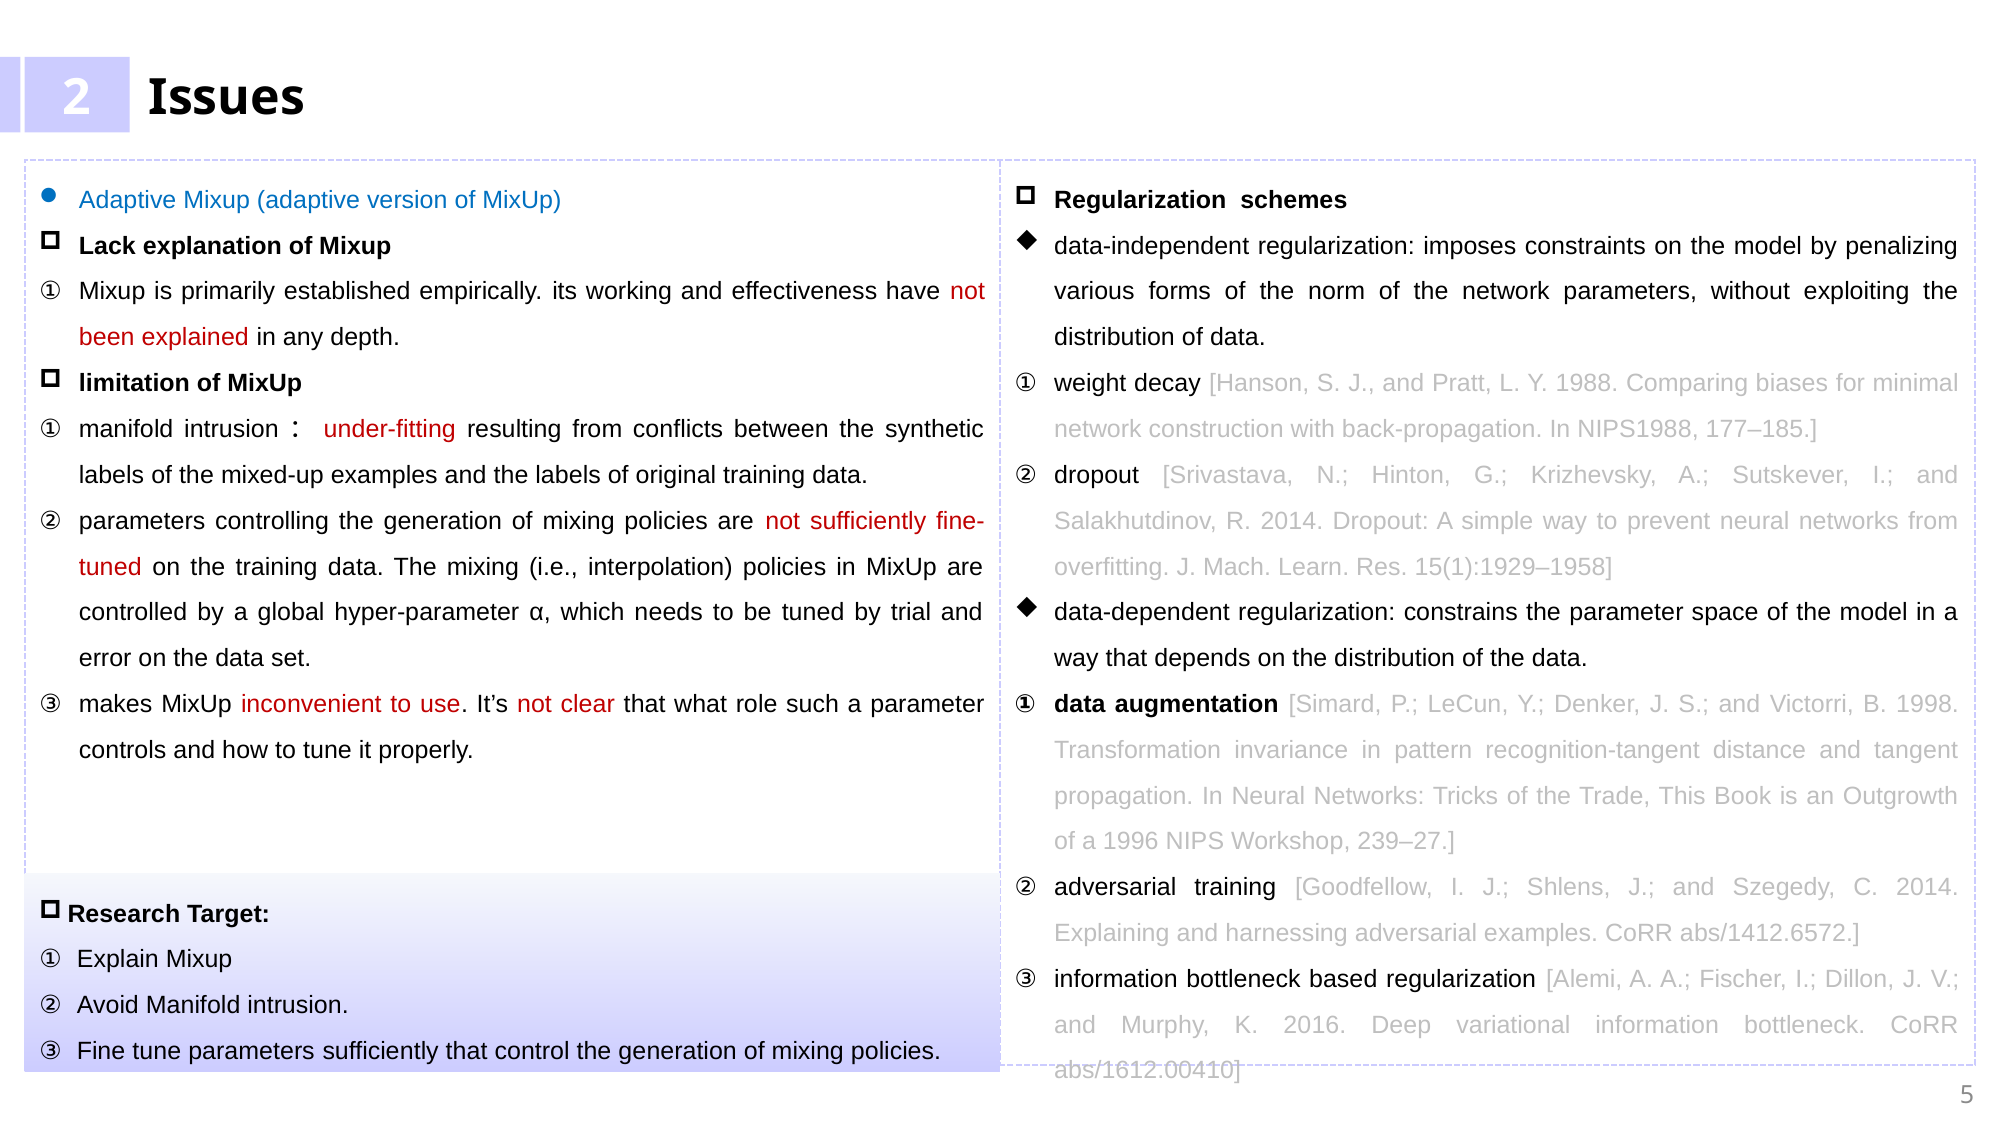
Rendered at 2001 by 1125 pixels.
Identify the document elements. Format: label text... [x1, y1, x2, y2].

text_box Regularization schemes data-independent regularization: imposes constraints on the model by penalizing various forms of the norm of the network parameters, without exploiting the distribution of data. weight decay [Hanson, S. J., and Pratt, L. Y. 1988. Comparing biases for minimal network construction with back-propagation. In NIPS1988, 177–185.] dropout [Srivastava, N.; Hinton, G.; Krizhevsky, A.; Sutskever, I.; and Salakhutdinov, R. 2014. Dropout: A simple way to prevent neural networks from overfitting. J. Mach. Learn. Res. 15(1):1929–1958] data-dependent regularization: constrains the parameter space of the model in a way that depends on the distribution of the data. data augmentation [Simard, P.; LeCun, Y.; Denker, J. S.; and Victorri, B. 1998. Transformation invariance in pattern recognition-tangent distance and tangent propagation. In Neural Networks: Tricks of the Trade, This Book is an Outgrowth of a 1996 NIPS Workshop, 239–27.] adversarial training [Goodfellow, I. J.; Shlens, J.; and Szegedy, C. 2014. Explaining and harnessing adversarial examples. CoRR abs/1412.6572.] information bottleneck based regularization [Alemi, A. A.; Fischer, I.; Dillon, J. V.; and Murphy, K. 2016. Deep variational information bottleneck. CoRR abs/1612.00410] [999, 160, 1976, 1092]
text_box Adaptive Mixup (adaptive version of MixUp) Lack explanation of Mixup Mixup is primarily established empirically. its working and effectiveness have not been explained in any depth. limitation of MixUp manifold intrusion：under-fitting resulting from conflicts between the synthetic labels of the mixed-up examples and the labels of original training data. parameters controlling the generation of mixing policies are not sufficiently fine-tuned on the training data. The mixing (i.e., interpolation) policies in MixUp are controlled by a global hyper-parameter α, which needs to be tuned by trial and error on the data set. makes MixUp inconvenient to use. It’s not clear that what role such a parameter controls and how to tune it properly. [24, 160, 999, 873]
text_box Research Target: Explain Mixup Avoid Manifold intrusion. Fine tune parameters sufficiently that control the generation of mixing policies. [24, 873, 1000, 1072]
slide_number 5 [1538, 1065, 1989, 1125]
text_box Issues [133, 57, 1976, 132]
text_box [0, 56, 21, 133]
text_box 2 [24, 56, 131, 133]
